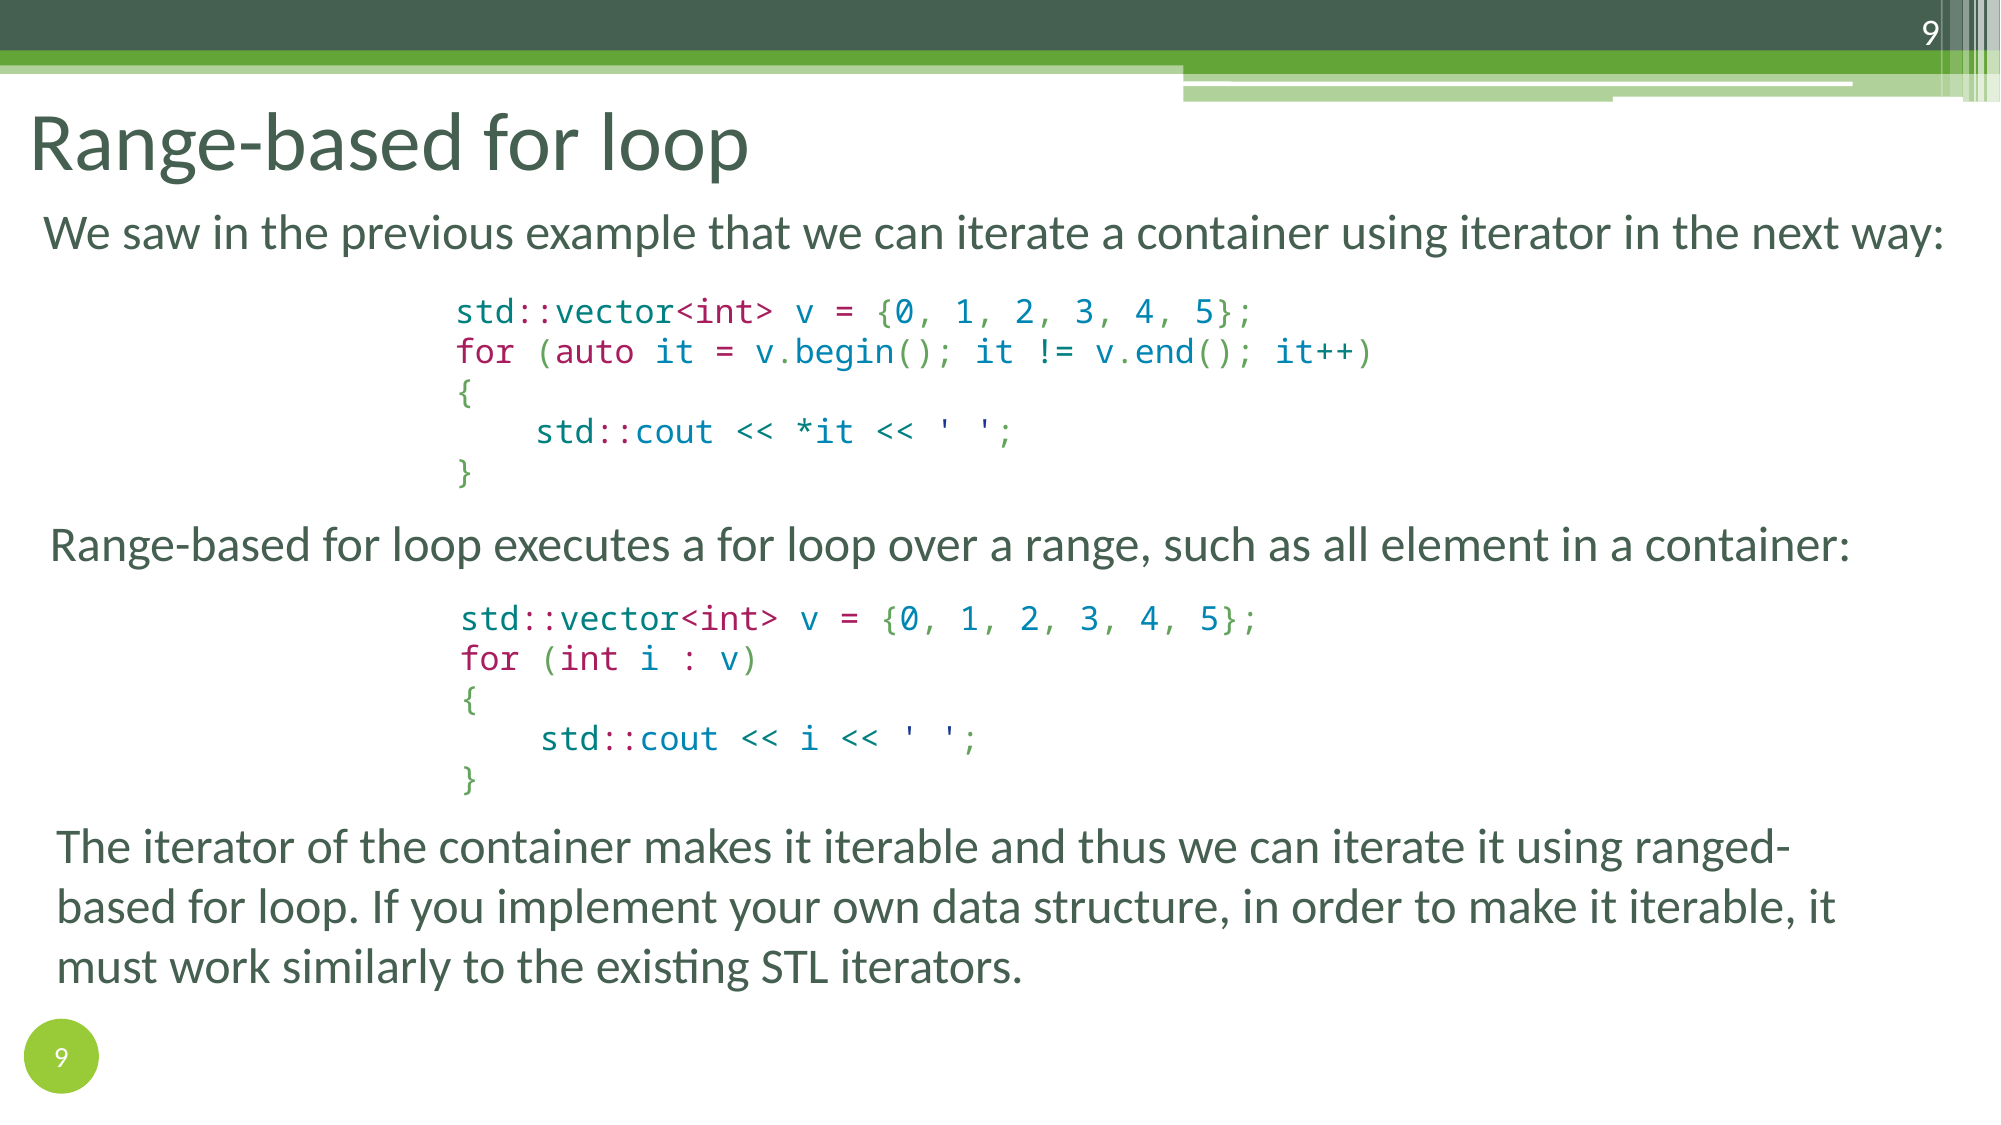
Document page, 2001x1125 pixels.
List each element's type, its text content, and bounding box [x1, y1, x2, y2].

text_box Range-based for loop [14, 28, 915, 197]
text_box std::vector<int> v = {0, 1, 2, 3, 4, 5}; for (int i : v) { std::cout << i << ' '; } [444, 589, 1275, 805]
slide_number 9 [1788, 0, 1955, 61]
text_box The iterator of the container makes it iterable and thus we can iterate it using ranged-based for loop. If you implement your own data structure, in order to make it iterable, it must work similarly to the existing STL iterators. [41, 805, 1874, 1001]
text_box std::vector<int> v = {0, 1, 2, 3, 4, 5}; for (auto it = v.begin(); it != v.end(); it++) { std::cout << *it << ' '; } [439, 283, 1390, 498]
text_box We saw in the previous example that we can iterate a container using iterator in the next way: [28, 191, 1986, 267]
text_box Range-based for loop executes a for loop over a range, such as all element in a container: [35, 503, 1874, 579]
